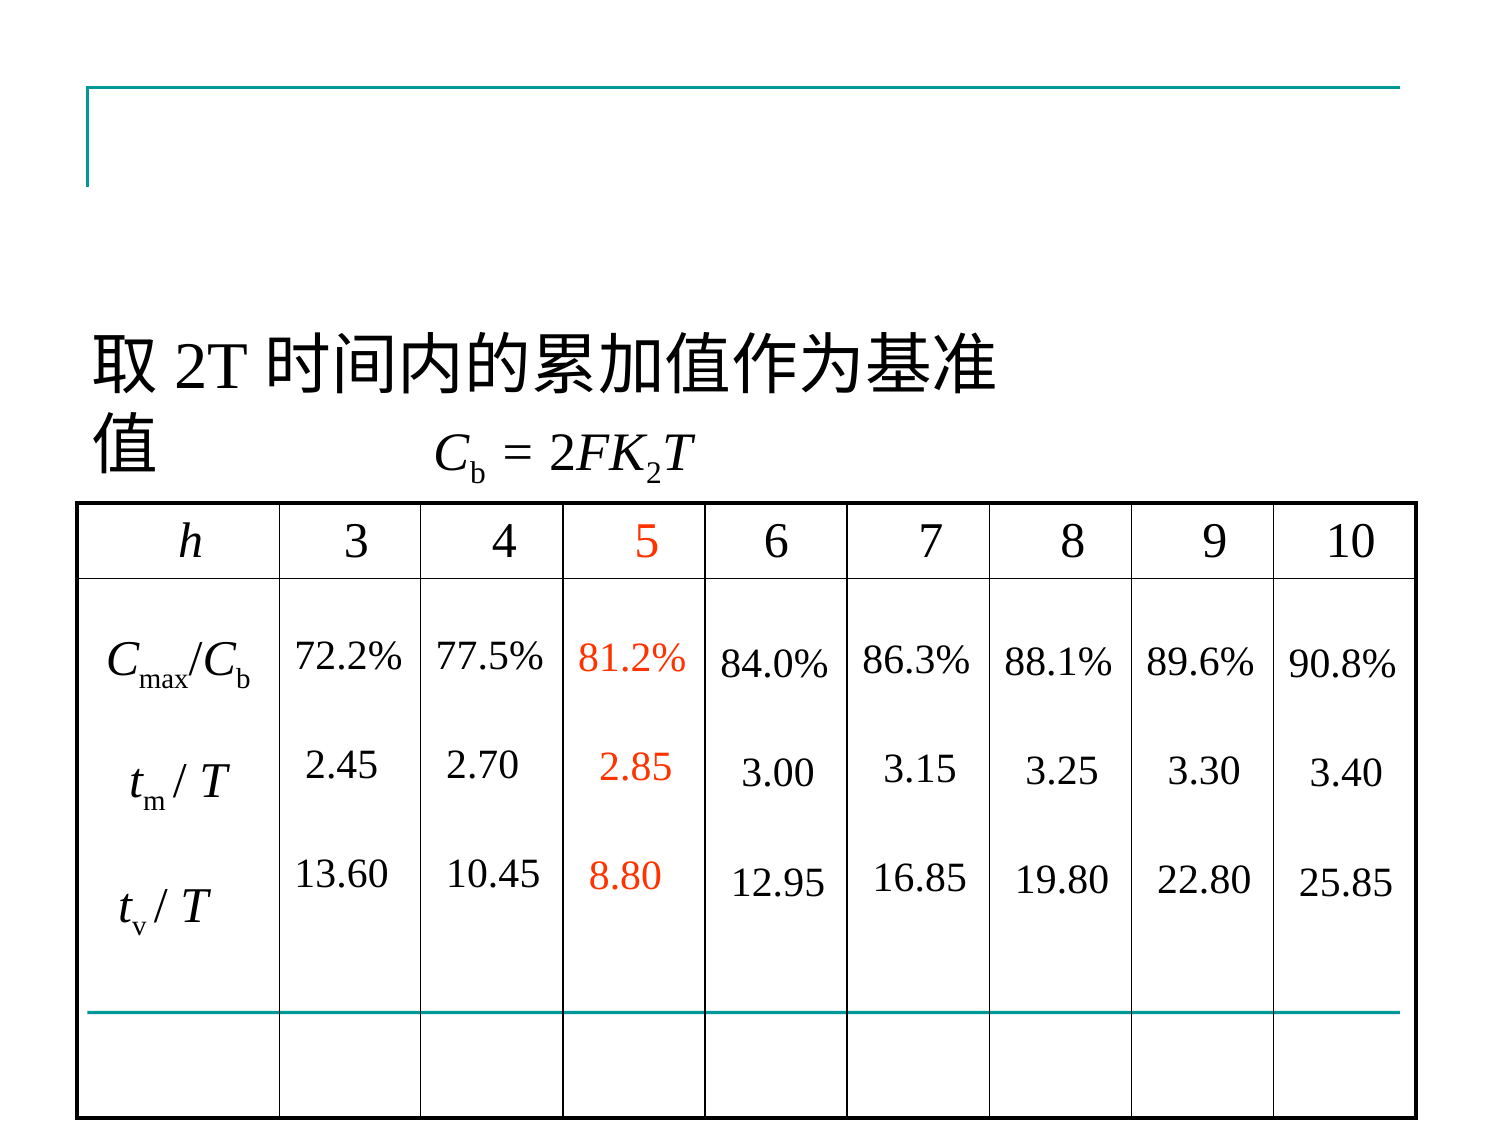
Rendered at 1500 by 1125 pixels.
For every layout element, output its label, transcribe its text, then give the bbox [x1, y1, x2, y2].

text_box Cb = 2FK2T [419, 408, 1181, 498]
text_box 取2T时间内的累加值作为基准值 [76, 314, 1057, 489]
table_cell 84.0% 3.00 12.95 [706, 579, 846, 1116]
table_header h [79, 505, 279, 578]
table_header 8 [990, 505, 1131, 578]
table_cell 72.2% 2.45 13.60 [280, 579, 420, 1116]
table_header 6 [706, 505, 846, 578]
table_cell 81.2% 2.85 8.80 [564, 579, 704, 1116]
table_cell 89.6% 3.30 22.80 [1132, 579, 1273, 1116]
table_header 4 [421, 505, 562, 578]
table_cell 77.5% 2.70 10.45 [421, 579, 562, 1116]
table_cell 86.3% 3.15 16.85 [848, 579, 989, 1116]
table_header 9 [1132, 505, 1273, 578]
table_header 5 [564, 505, 704, 578]
table_cell 88.1% 3.25 19.80 [990, 579, 1131, 1116]
table_header 7 [848, 505, 989, 578]
table_header 3 [280, 505, 420, 578]
table_cell 90.8% 3.40 25.85 [1274, 579, 1414, 1116]
table_header 10 [1274, 505, 1414, 578]
table_cell Cmax/Cb tm / T tv / T [79, 579, 279, 1116]
